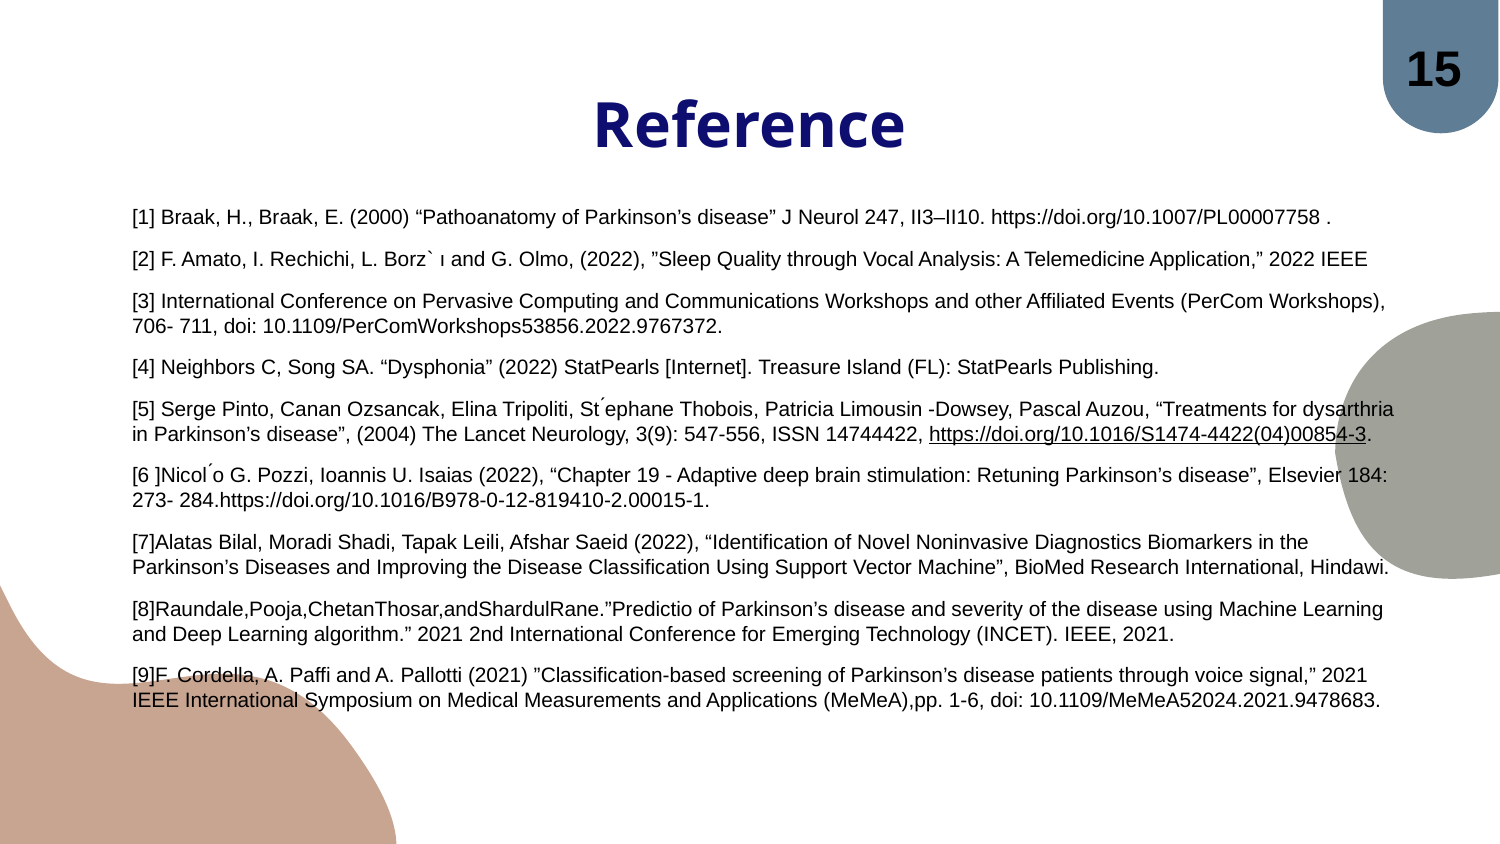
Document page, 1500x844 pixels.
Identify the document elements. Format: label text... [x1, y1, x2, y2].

title Reference [116, 85, 1383, 175]
list [1] Braak, H., Braak, E. (2000) “Pathoanatomy of Parkinson’s disease” J Neurol 247, II3–II10. https://doi.org/10.1007/PL00007758 . [2] F. Amato, I. Rechichi, L. Borz` ı and G. Olmo, (2022), ”Sleep Quality through Vocal Analysis: A Telemedicine Application,” 2022 IEEE [3] International Conference on Pervasive Computing and Communications Workshops and other Affiliated Events (PerCom Workshops), 706- 711, doi: 10.1109/PerComWorkshops53856.2022.9767372. [4] Neighbors C, Song SA. “Dysphonia” (2022) StatPearls [Internet]. Treasure Island (FL): StatPearls Publishing. [5] Serge Pinto, Canan Ozsancak, Elina Tripoliti, St ́ephane Thobois, Patricia Limousin -Dowsey, Pascal Auzou, “Treatments for dysarthria in Parkinson’s disease”, (2004) The Lancet Neurology, 3(9): 547-556, ISSN 14744422, https://doi.org/10.1016/S1474-4422(04)00854-3. [6 ]Nicol ́o G. Pozzi, Ioannis U. Isaias (2022), “Chapter 19 - Adaptive deep brain stimulation: Retuning Parkinson’s disease”, Elsevier 184: 273- 284.https://doi.org/10.1016/B978-0-12-819410-2.00015-1. [7]Alatas Bilal, Moradi Shadi, Tapak Leili, Afshar Saeid (2022), “Identification of Novel Noninvasive Diagnostics Biomarkers in the Parkinson’s Diseases and Improving the Disease Classification Using Support Vector Machine”, BioMed Research International, Hindawi. [8]Raundale,Pooja,ChetanThosar,andShardulRane.”Predictio of Parkinson’s disease and severity of the disease using Machine Learning and Deep Learning algorithm.” 2021 2nd International Conference for Emerging Technology (INCET). IEEE, 2021. [9]F. Cordella, A. Paffi and A. Pallotti (2021) ”Classification-based screening of Parkinson’s disease patients through voice signal,” 2021 IEEE International Symposium on Medical Measurements and Applications (MeMeA),pp. 1-6, doi: 10.1109/MeMeA52024.2021.9478683. [116, 189, 1428, 771]
text_box 15 [1382, 0, 1499, 134]
